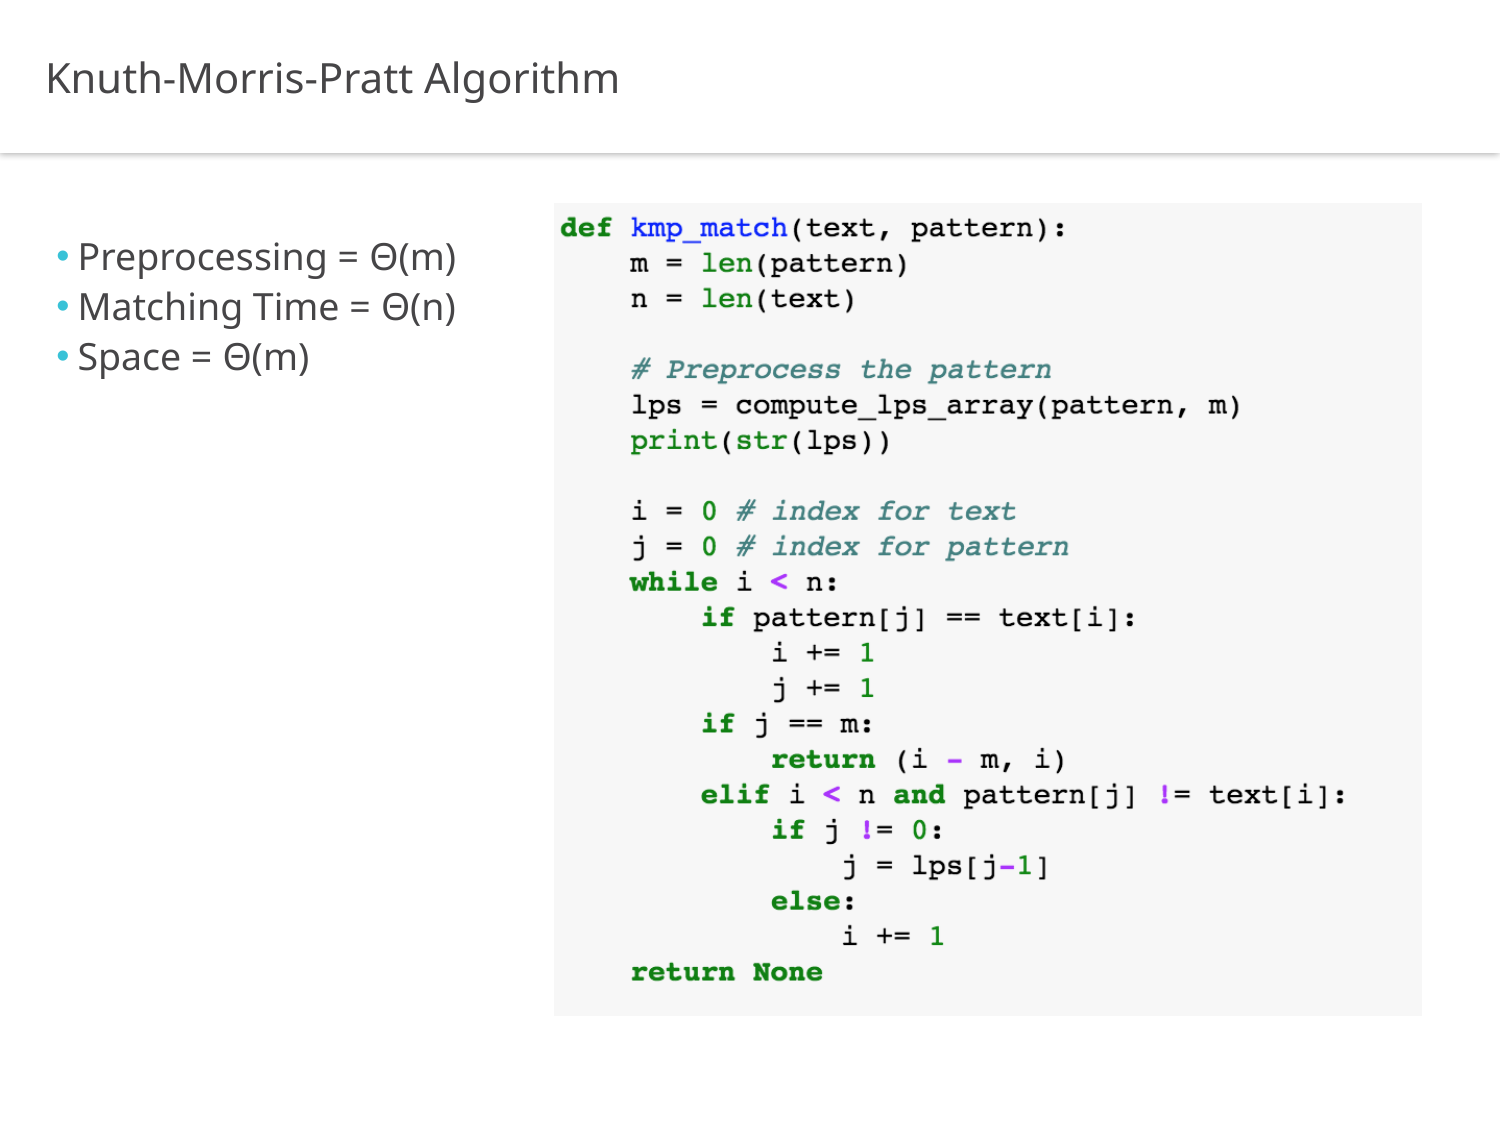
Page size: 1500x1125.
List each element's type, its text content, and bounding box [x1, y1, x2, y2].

picture [554, 202, 1422, 1016]
list Knuth-Morris-Pratt Algorithm [0, 0, 1500, 153]
list Preprocessing = Θ(m) Matching Time = Θ(n) Space = Θ(m) [45, 238, 549, 981]
